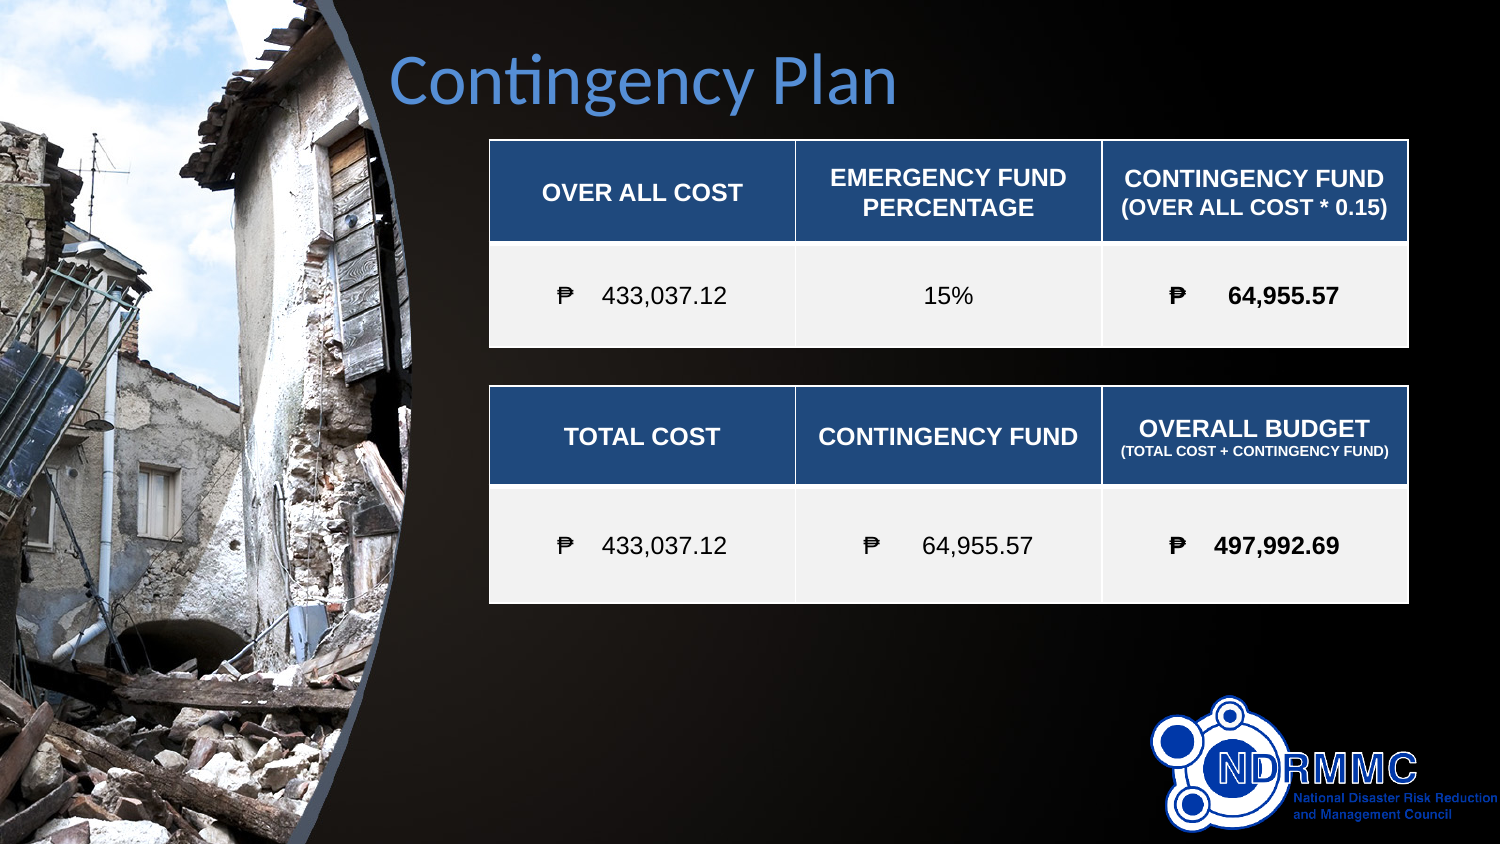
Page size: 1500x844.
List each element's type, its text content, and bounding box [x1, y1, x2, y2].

table_header TOTAL COST [490, 387, 795, 484]
table_cell ₱ 433,037.12 [490, 489, 795, 602]
table_cell ₱ 497,992.69 [1103, 489, 1407, 602]
table_header CONTINGENCY FUND (OVER ALL COST * 0.15) [1103, 141, 1407, 241]
table_cell ₱ 433,037.12 [490, 246, 795, 346]
picture [0, 0, 1500, 844]
table_cell 15% [796, 246, 1101, 346]
table_header OVER ALL COST [490, 141, 795, 241]
table_cell ₱ 64,955.57 [1103, 246, 1407, 346]
table_header EMERGENCY FUND PERCENTAGE [796, 141, 1101, 241]
table_header CONTINGENCY FUND [796, 387, 1101, 484]
title Contingency Plan [374, 28, 1500, 123]
table_header OVERALL BUDGET (TOTAL COST + CONTINGENCY FUND) [1103, 387, 1407, 484]
table_cell ₱ 64,955.57 [796, 489, 1101, 602]
